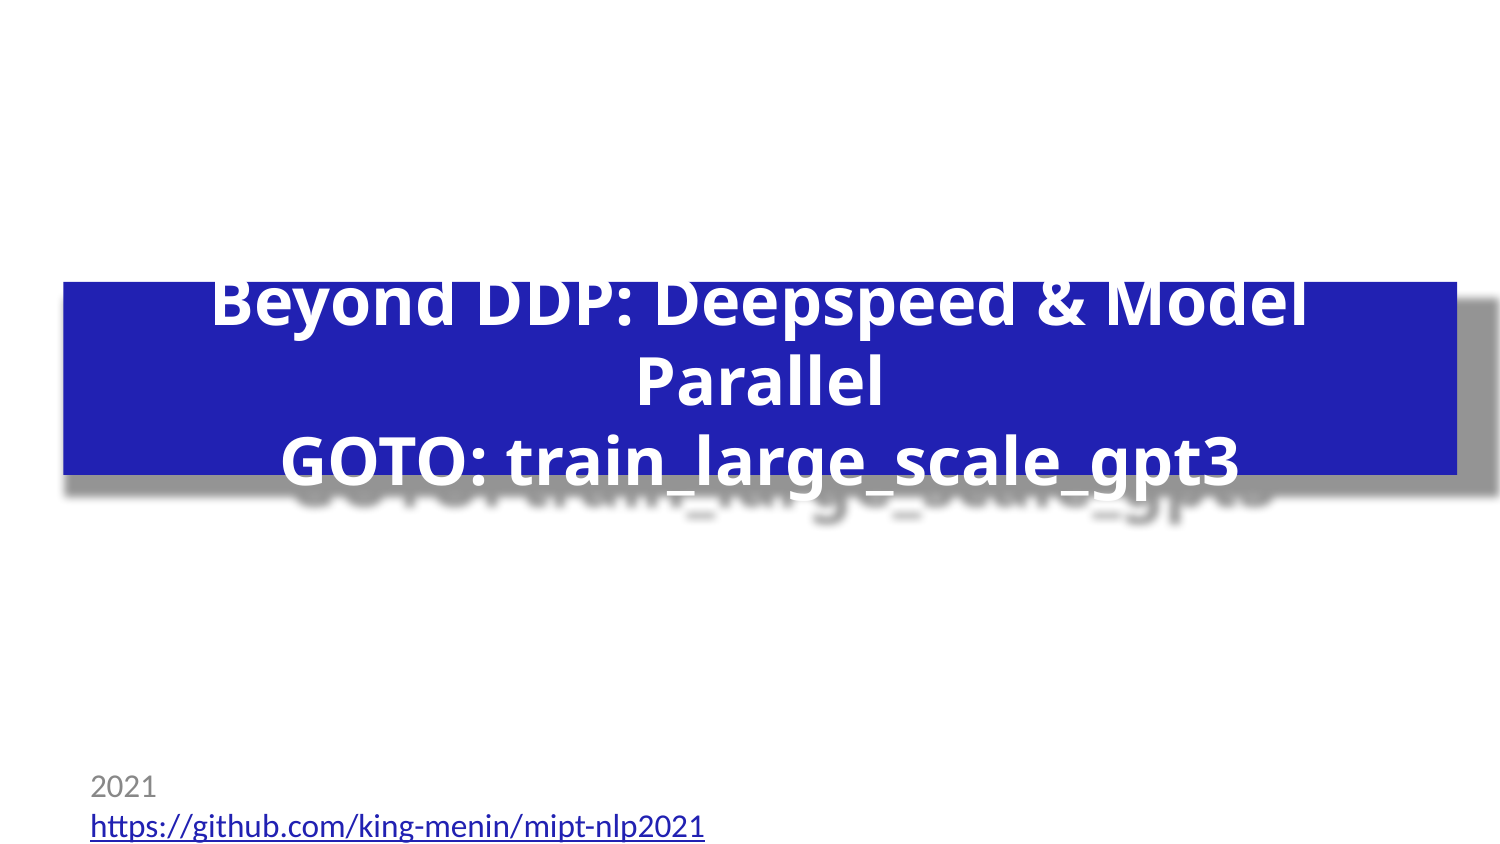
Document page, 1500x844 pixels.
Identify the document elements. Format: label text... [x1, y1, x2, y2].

slide_number 2021 https://github.com/king-menin/mipt-nlp2021 [75, 782, 1500, 827]
title Beyond DDP: Deepspeed & Model Parallel GOTO: train_large_scale_gpt3 [63, 281, 1458, 475]
